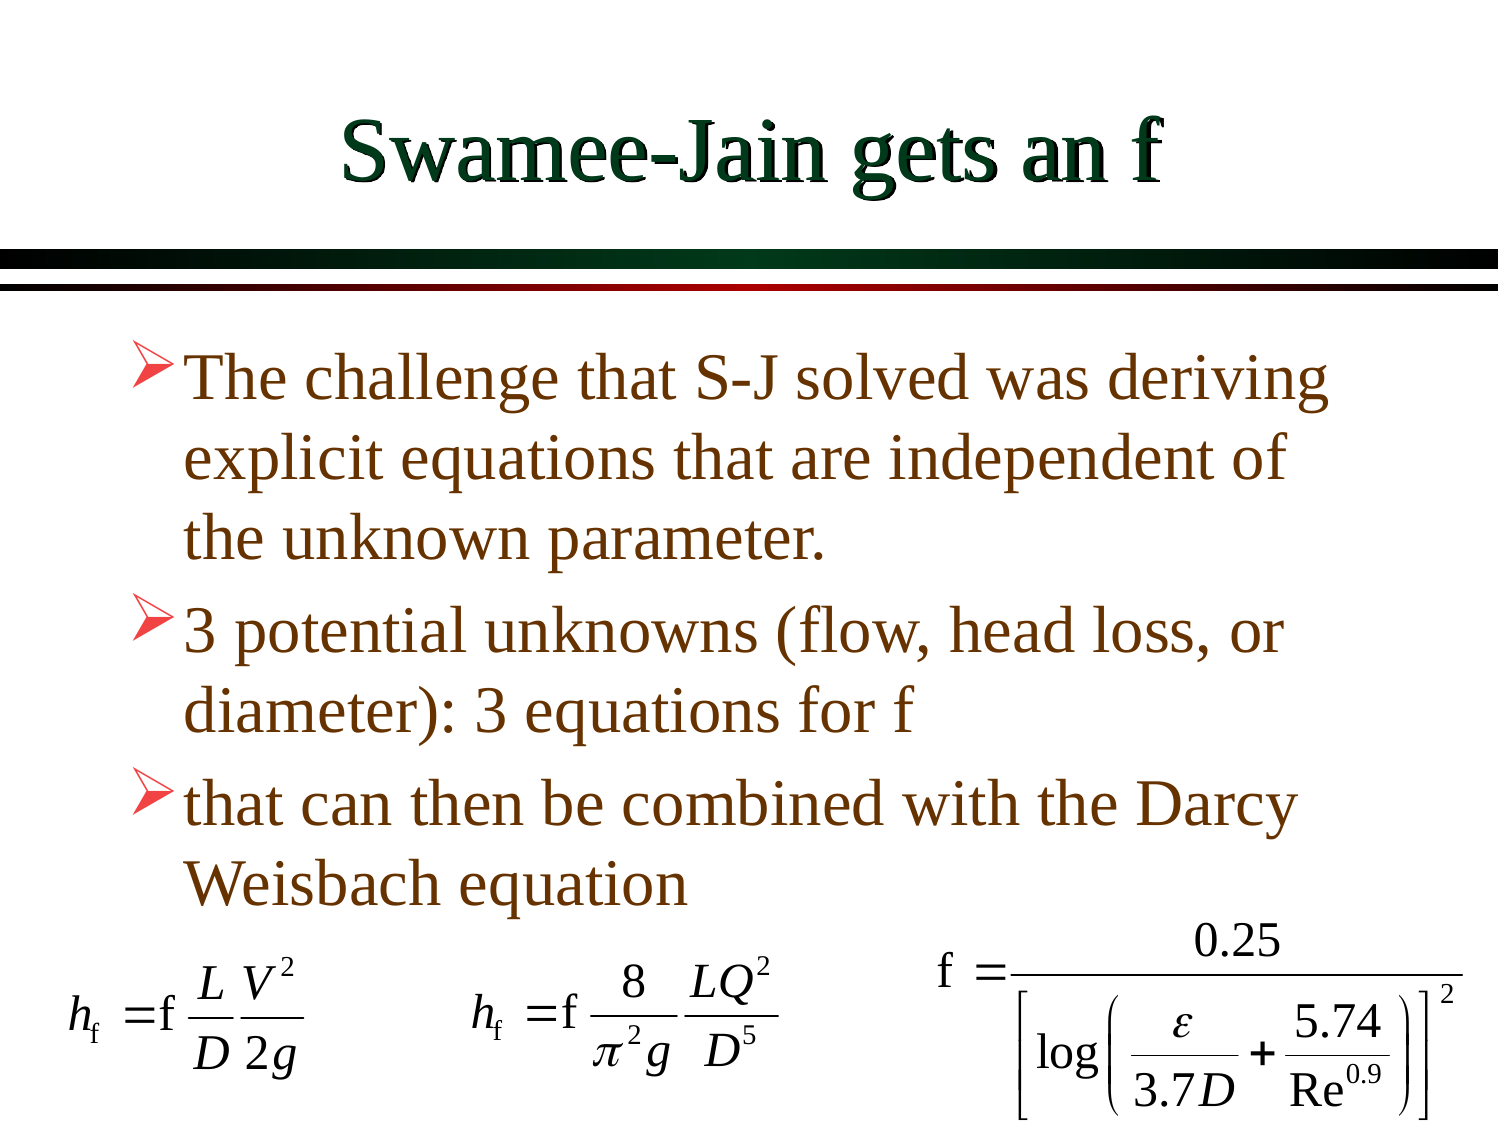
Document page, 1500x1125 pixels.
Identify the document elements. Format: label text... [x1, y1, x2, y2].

list The challenge that S-J solved was deriving explicit equations that are independent of the unknown parameter. 3 potential unknowns (flow, head loss, or diameter): 3 equations for f that can then be combined with the Darcy Weisbach equation [112, 324, 1388, 1001]
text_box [63, 949, 309, 1086]
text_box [933, 912, 1468, 1125]
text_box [466, 947, 784, 1082]
title Swamee-Jain gets an f [112, 49, 1388, 238]
